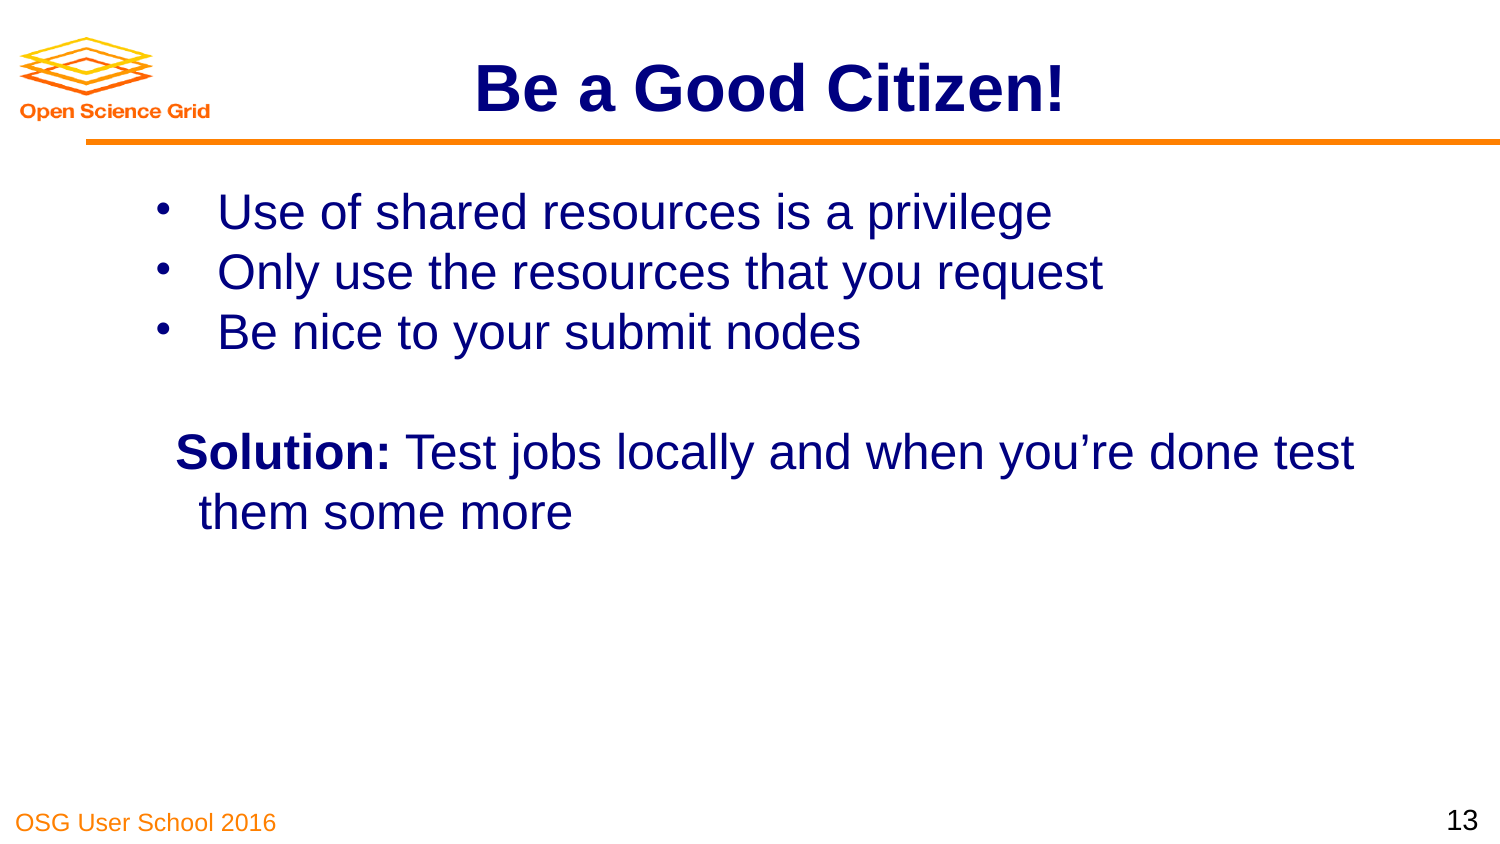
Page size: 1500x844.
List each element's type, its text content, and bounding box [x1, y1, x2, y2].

slide_number ‹#› [1431, 787, 1500, 844]
picture [0, 20, 201, 134]
title Be a Good Citizen! [201, 14, 1342, 155]
list Use of shared resources is a privilege Only use the resources that you request Be nice to your submit nodes Solution: Test jobs locally and when you’re done test them some more [127, 164, 1403, 741]
